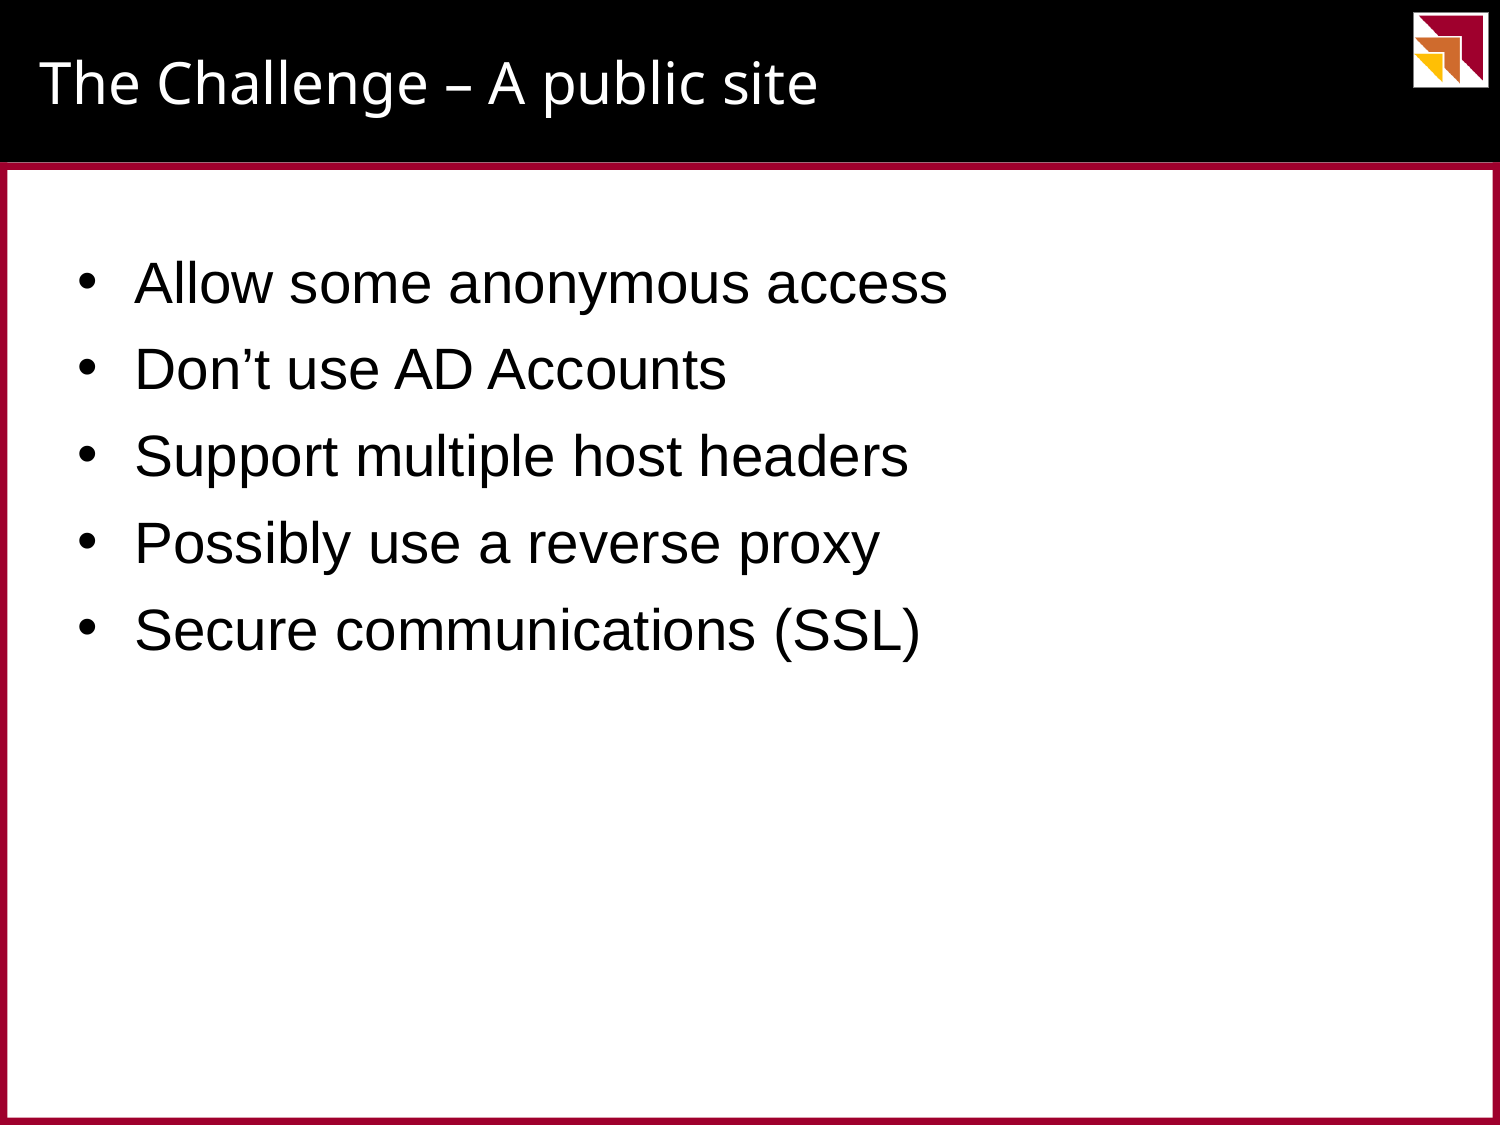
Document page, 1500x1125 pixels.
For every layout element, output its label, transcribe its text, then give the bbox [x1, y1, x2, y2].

title The Challenge – A public site [24, 0, 1400, 163]
list Allow some anonymous access Don’t use AD Accounts Support multiple host headers Possibly use a reverse proxy Secure communications (SSL) [62, 237, 1438, 1088]
picture [1414, 13, 1488, 87]
